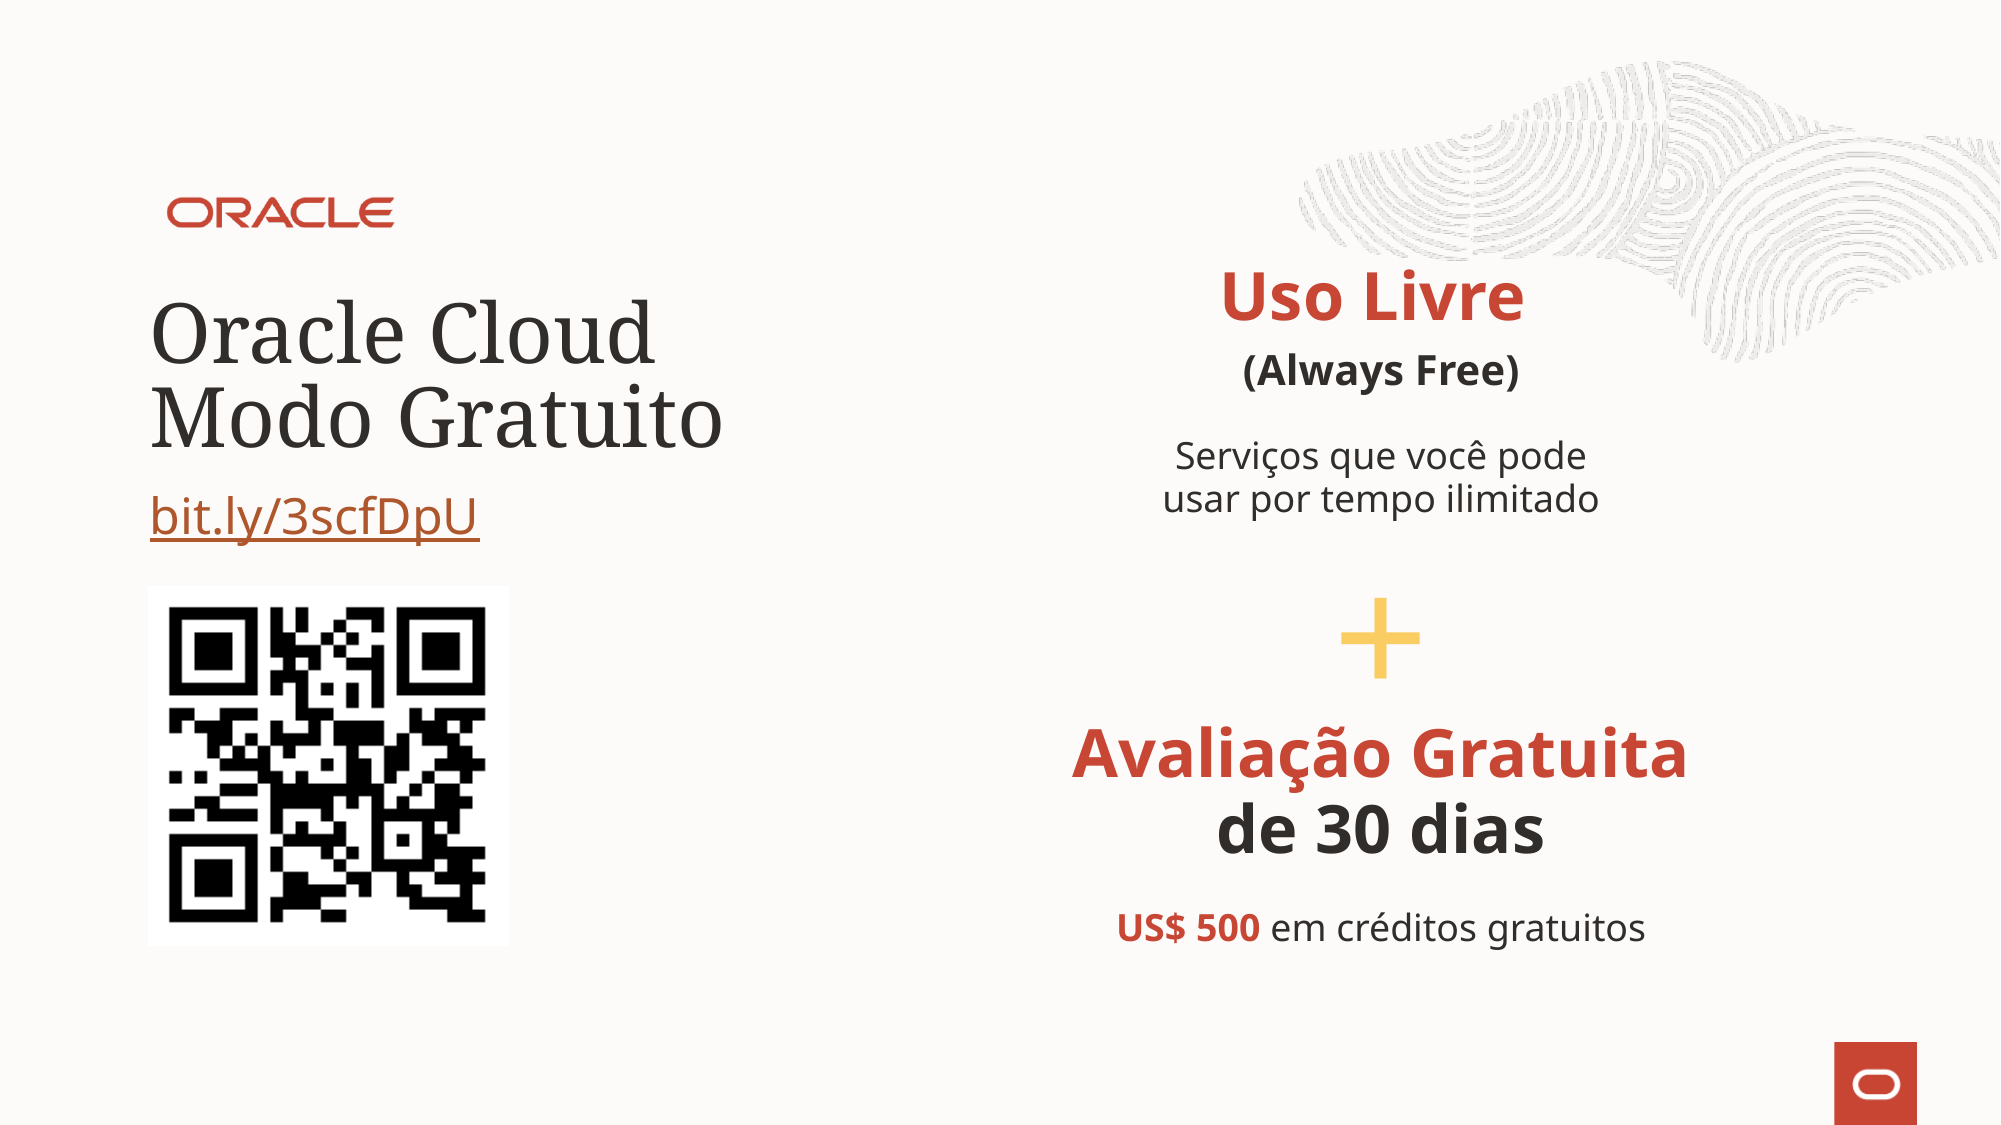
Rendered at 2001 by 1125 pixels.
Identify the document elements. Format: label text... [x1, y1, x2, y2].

list US$ 500 em créditos gratuitos [1092, 907, 1671, 966]
title Oracle Cloud Modo Gratuito [149, 295, 1817, 464]
text_box + [1315, 522, 1447, 708]
list Uso Livre (Always Free) [1193, 259, 1569, 425]
list Avaliação Gratuita de 30 dias [1048, 717, 1714, 887]
list Serviços que você pode usar por tempo ilimitado [1140, 435, 1622, 565]
picture [148, 586, 509, 946]
picture [155, 185, 406, 239]
list bit.ly/3scfDpU [149, 485, 821, 549]
